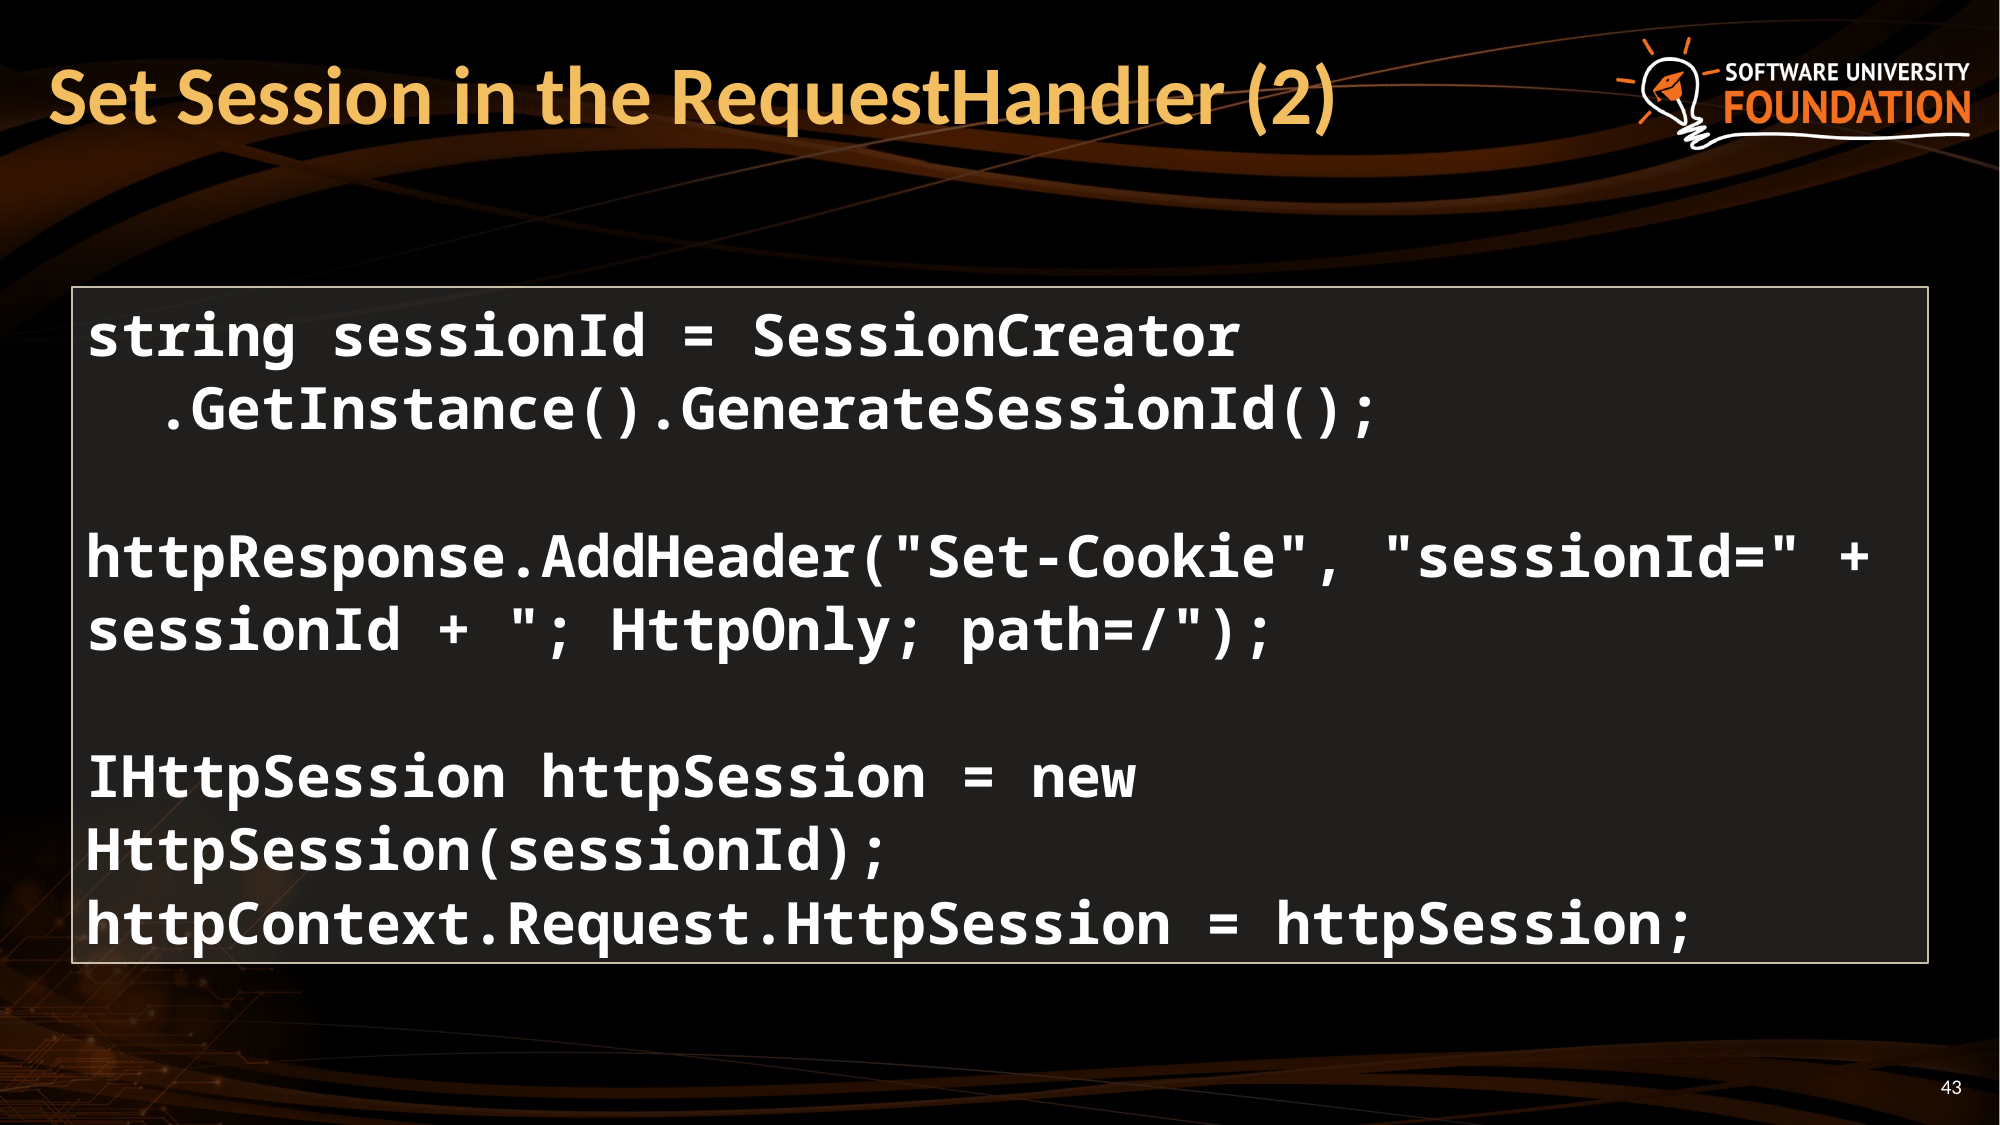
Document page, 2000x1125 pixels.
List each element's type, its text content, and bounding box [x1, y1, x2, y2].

text_box string sessionId = SessionCreator .GetInstance().GenerateSessionId(); httpResponse.AddHeader("Set-Cookie", "sessionId=" + sessionId + "; HttpOnly; path=/"); IHttpSession httpSession = new HttpSession(sessionId); httpContext.Request.HttpSession = httpSession; [71, 287, 1929, 964]
picture [0, 0, 2000, 1125]
slide_number 43 [1897, 1070, 1968, 1103]
title Set Session in the RequestHandler (2) [30, 6, 1602, 189]
